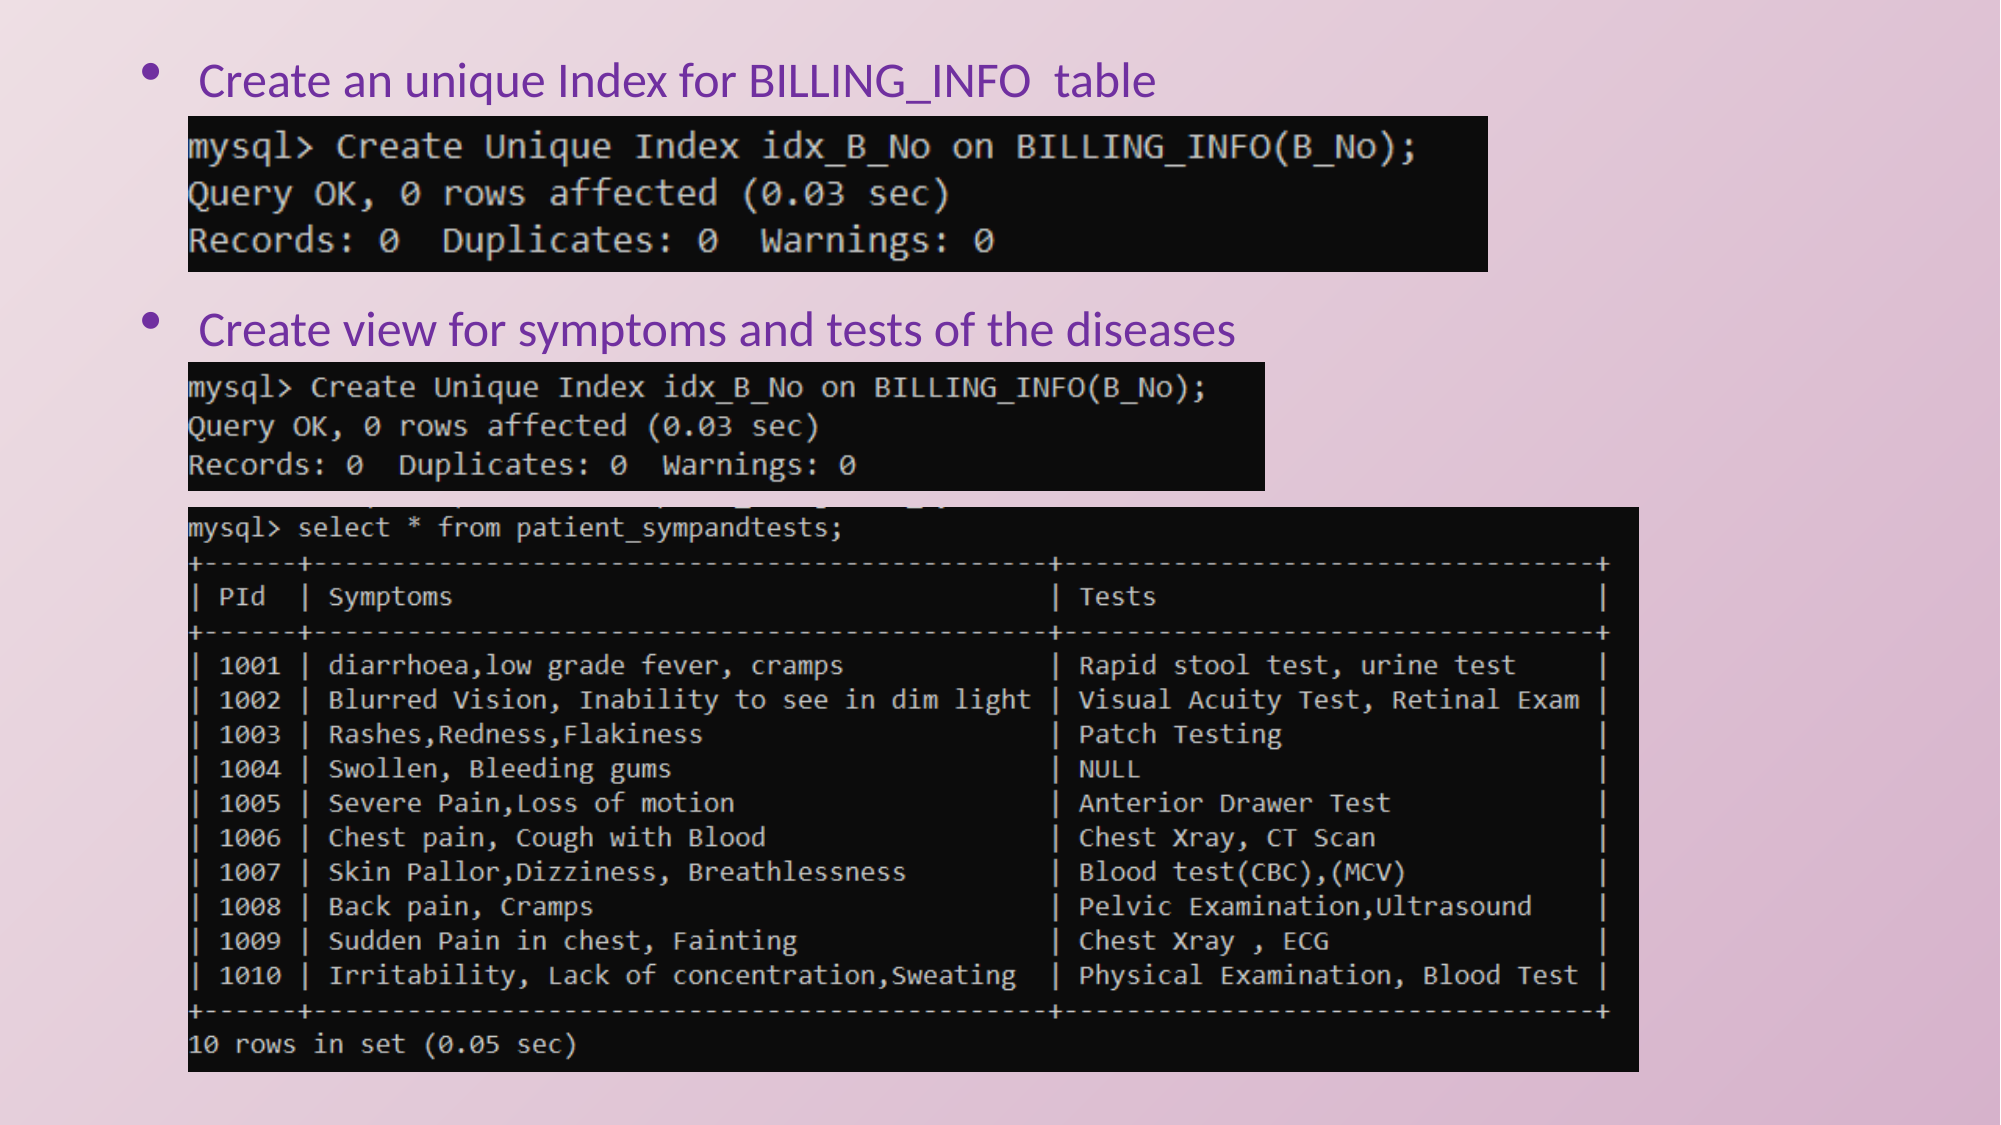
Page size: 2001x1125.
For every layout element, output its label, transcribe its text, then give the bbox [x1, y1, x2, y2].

picture [188, 507, 1639, 1072]
picture [188, 116, 1488, 272]
picture [188, 362, 1265, 491]
text_box Create view for symptoms and tests of the diseases [127, 285, 1252, 364]
text_box Create an unique Index for BILLING_INFO table [127, 36, 1173, 116]
